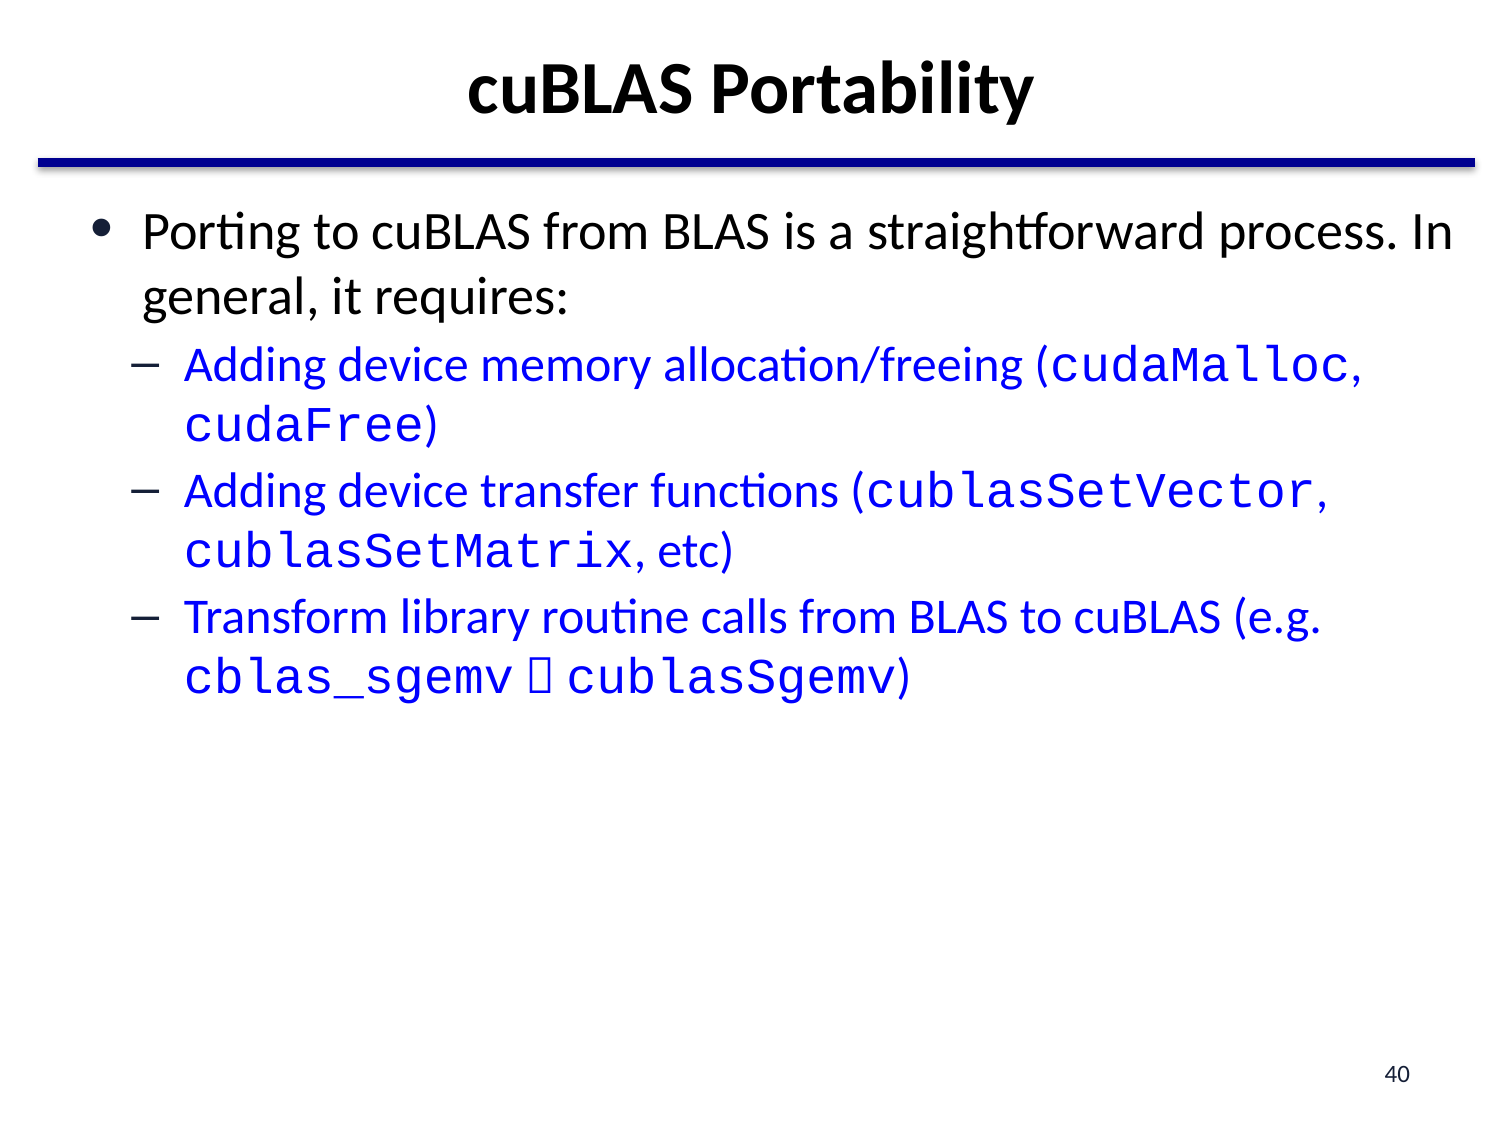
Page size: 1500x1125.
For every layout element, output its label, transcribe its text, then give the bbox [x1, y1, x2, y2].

title cuBLAS Portability [77, 24, 1428, 143]
slide_number 40 [1074, 1042, 1425, 1103]
list Porting to cuBLAS from BLAS is a straightforward process. In general, it requires: Adding device memory allocation/freeing (cudaMalloc, cudaFree) Adding device transfer functions (cublasSetVector, cublasSetMatrix, etc) Transform library routine calls from BLAS to cuBLAS (e.g. cblas_sgemv  cublasSgemv) [75, 187, 1475, 1043]
